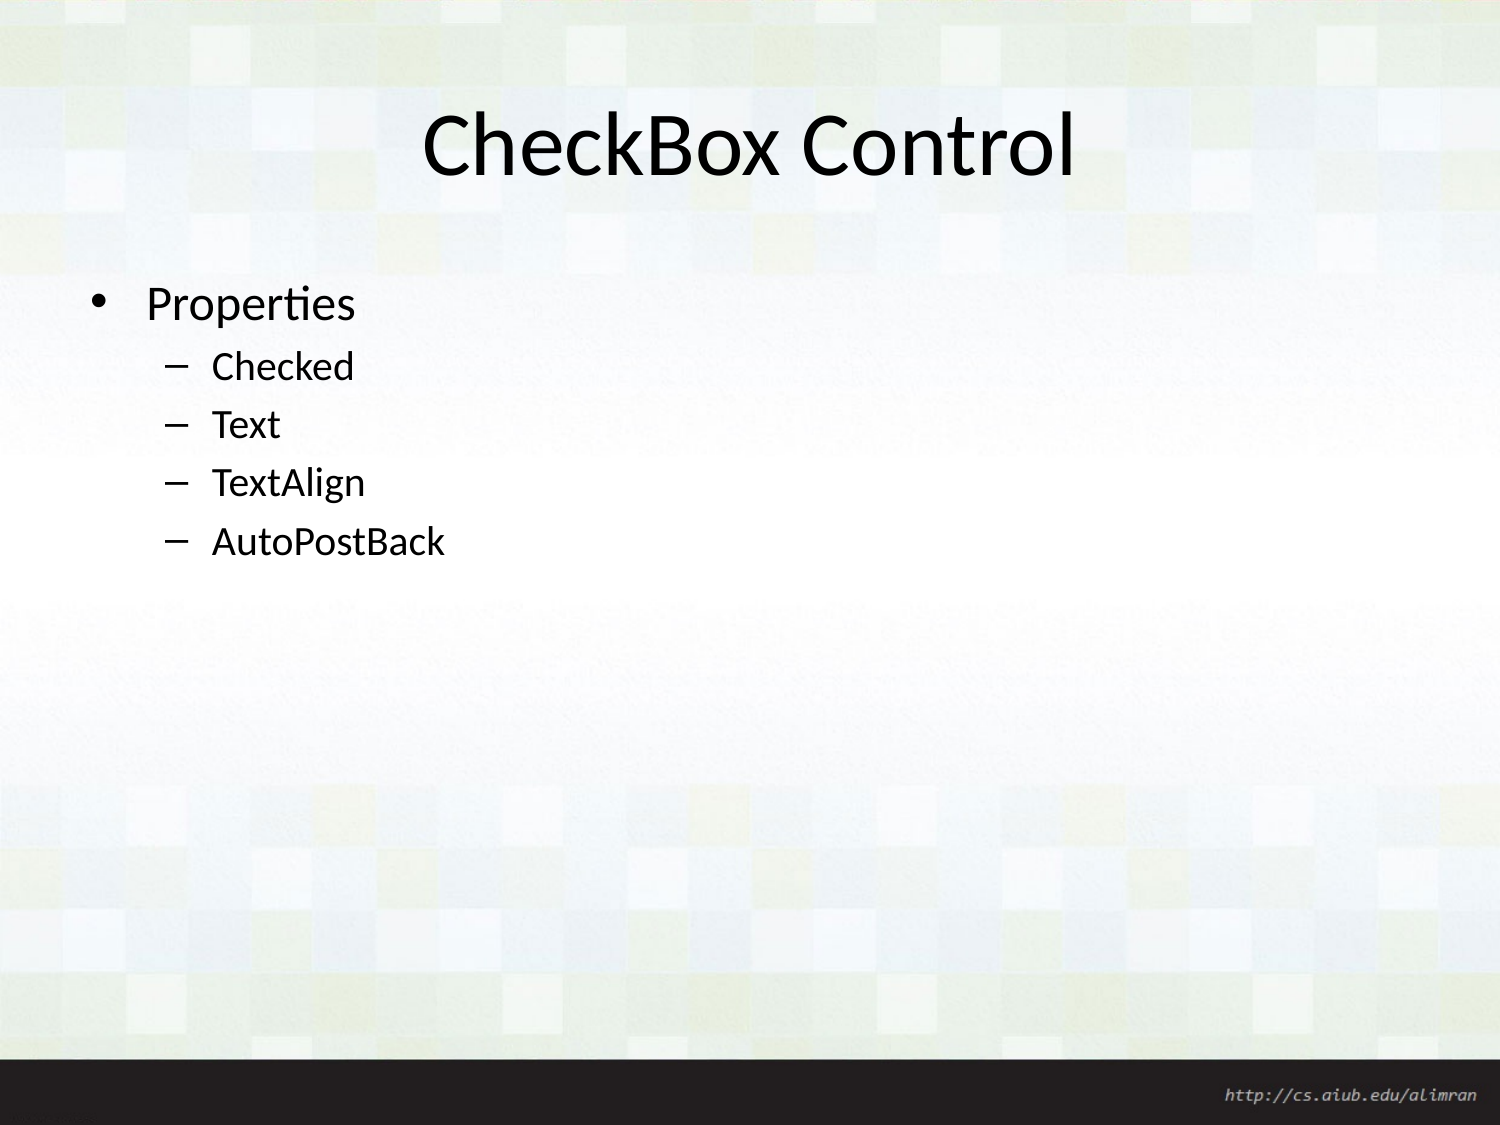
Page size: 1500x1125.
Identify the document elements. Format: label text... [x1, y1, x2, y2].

list Properties Checked Text TextAlign AutoPostBack [75, 262, 1425, 1005]
title CheckBox Control [75, 45, 1425, 233]
picture [0, 0, 1500, 1125]
